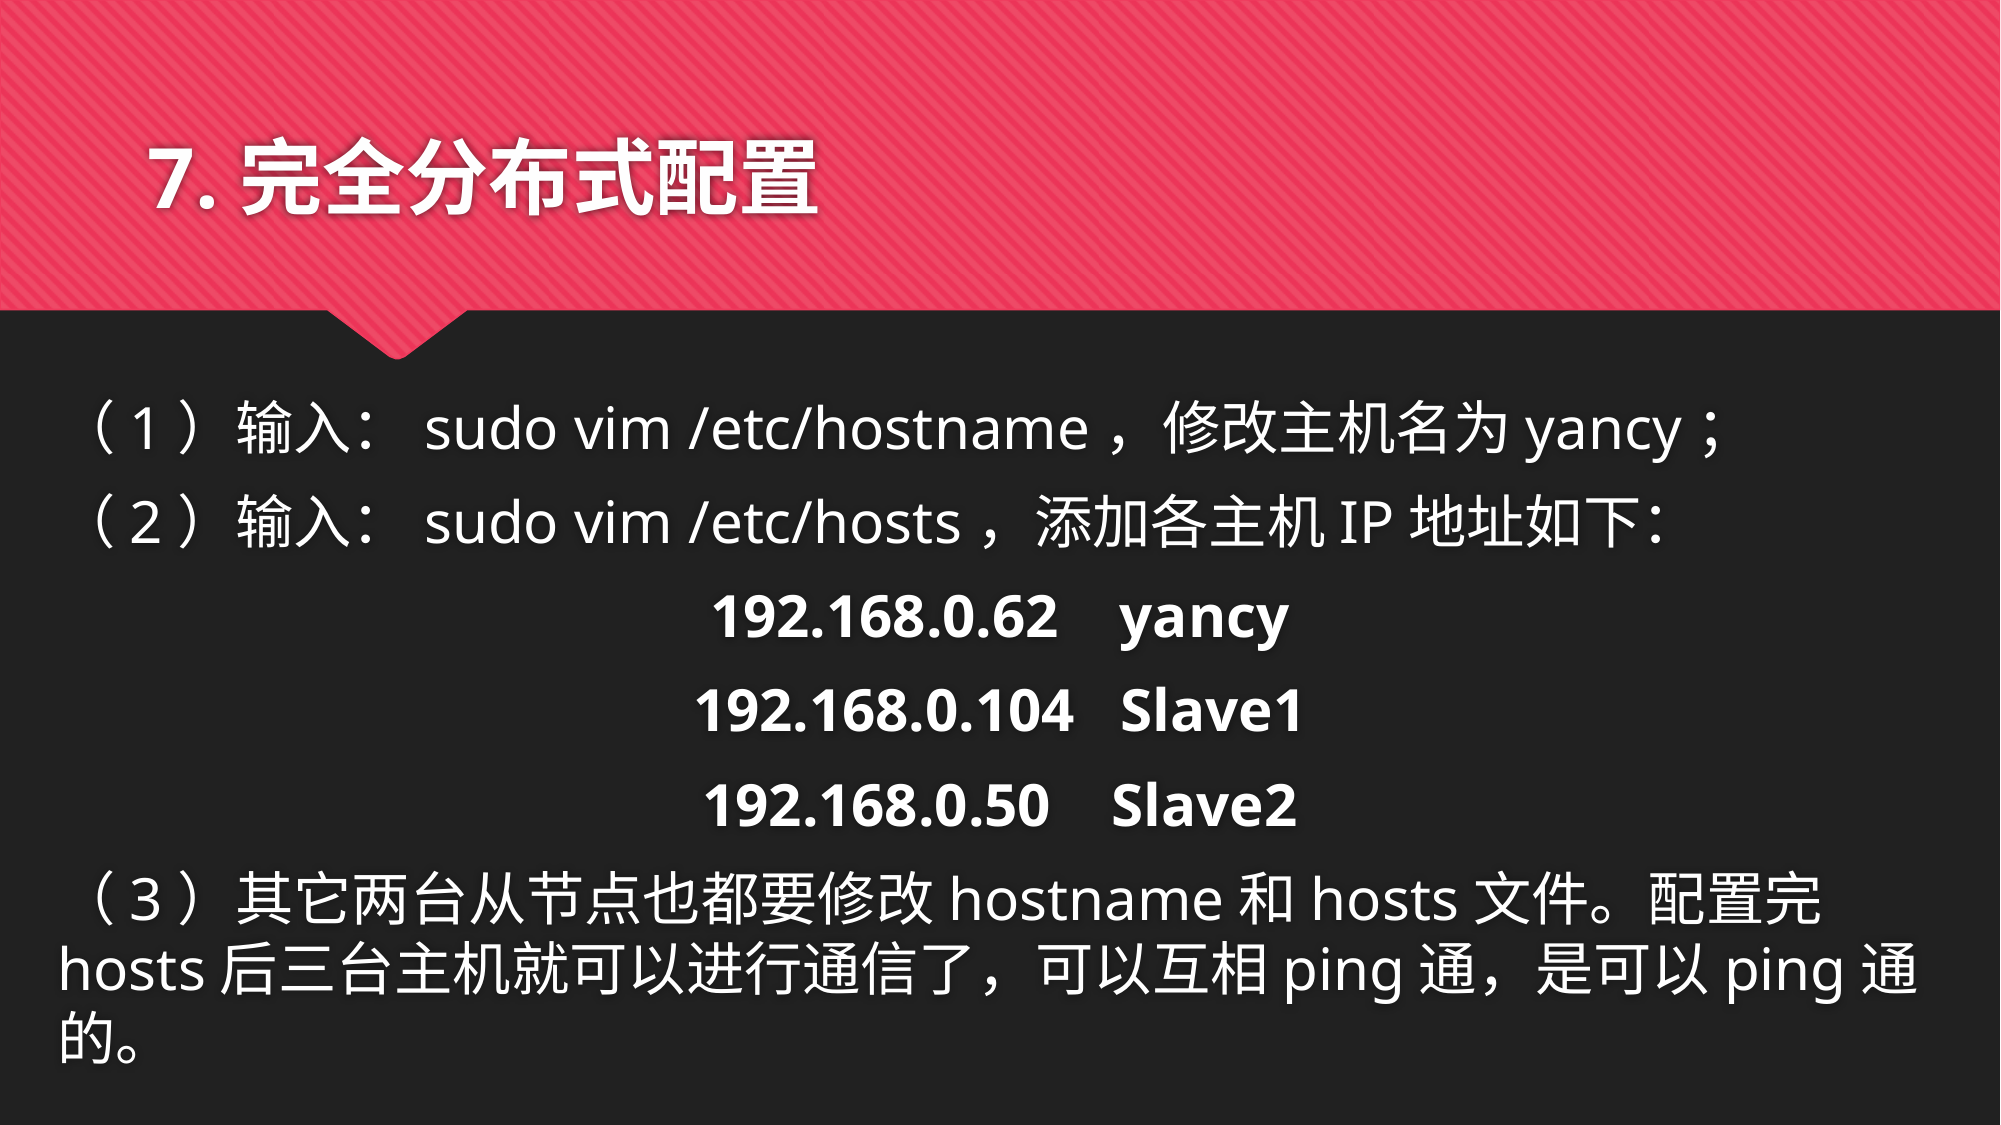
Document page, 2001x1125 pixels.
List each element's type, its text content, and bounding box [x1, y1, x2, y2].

list （1）输入：sudo vim /etc/hostname，修改主机名为yancy； （2）输入：sudo vim /etc/hosts，添加各主机IP地址如下： 192.168.0.62 yancy 192.168.0.104 Slave1 192.168.0.50 Slave2 （3）其它两台从节点也都要修改hostname和hosts文件。配置完hosts后三台主机就可以进行通信了，可以互相ping通，是可以ping通的。 [42, 408, 1958, 1055]
title 7.完全分布式配置 [132, 73, 1868, 233]
